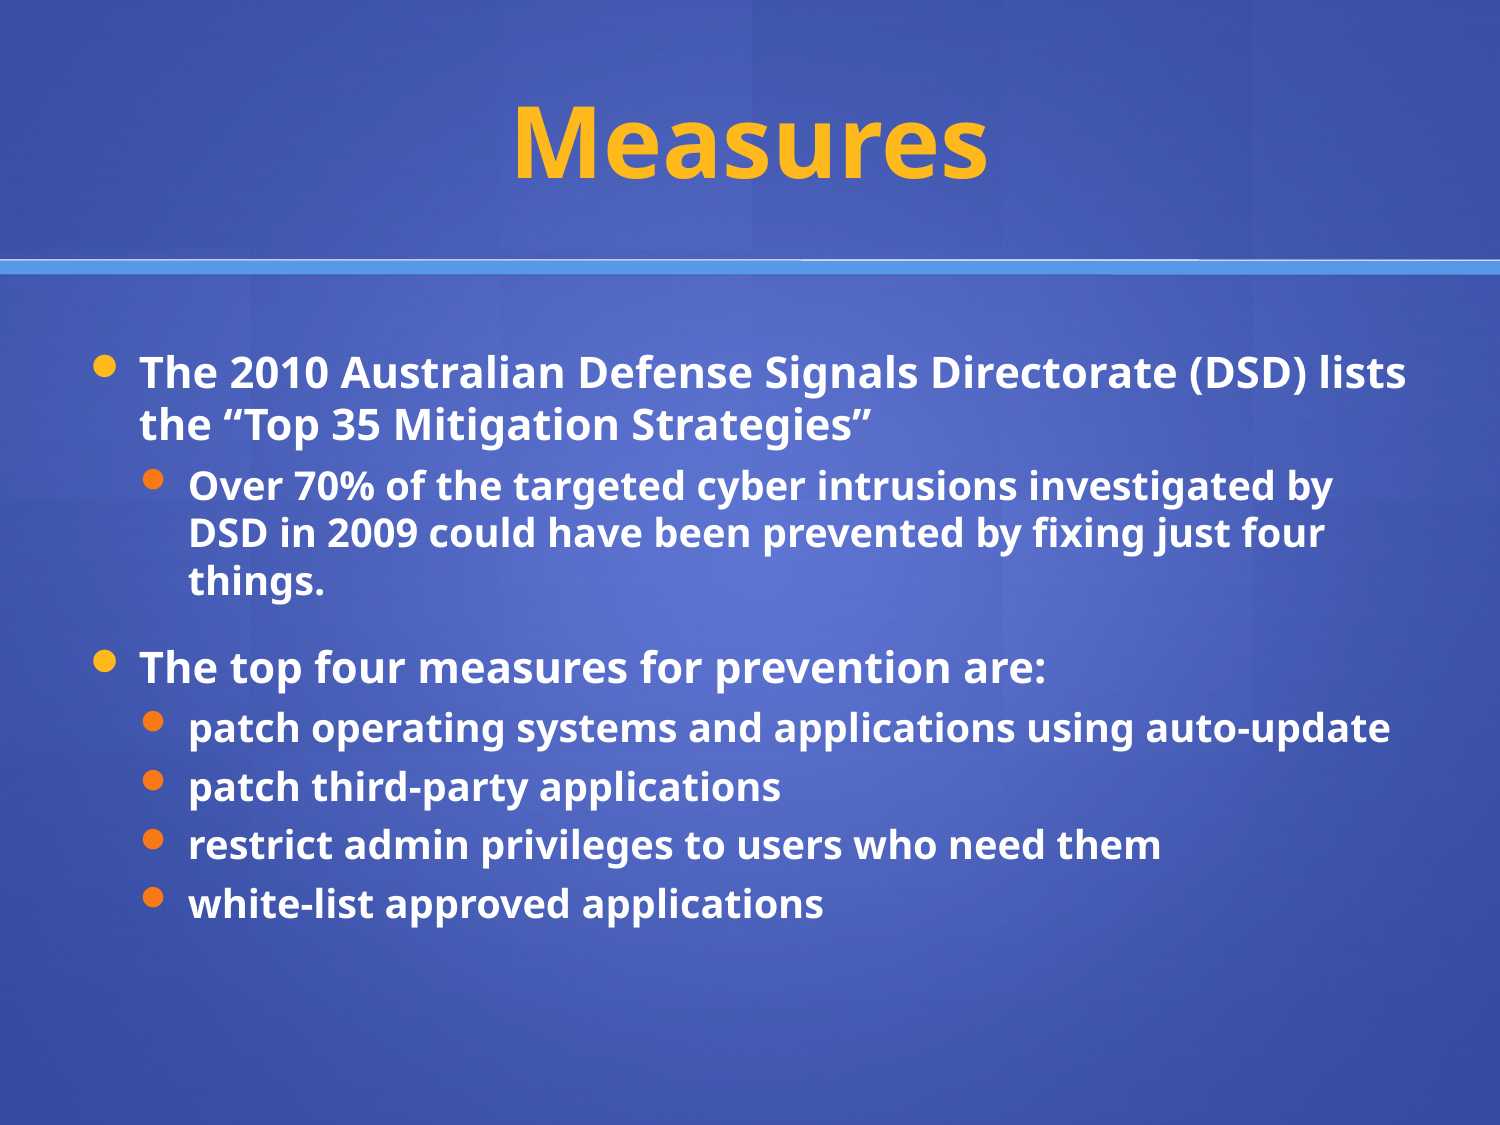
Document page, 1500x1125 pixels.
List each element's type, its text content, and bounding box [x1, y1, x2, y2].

list The 2010 Australian Defense Signals Directorate (DSD) lists the “Top 35 Mitigation Strategies” Over 70% of the targeted cyber intrusions investigated by DSD in 2009 could have been prevented by fixing just four things. The top four measures for prevention are: patch operating systems and applications using auto-update patch third-party applications restrict admin privileges to users who need them white-list approved applications [75, 337, 1425, 988]
title Measures [75, 45, 1425, 233]
